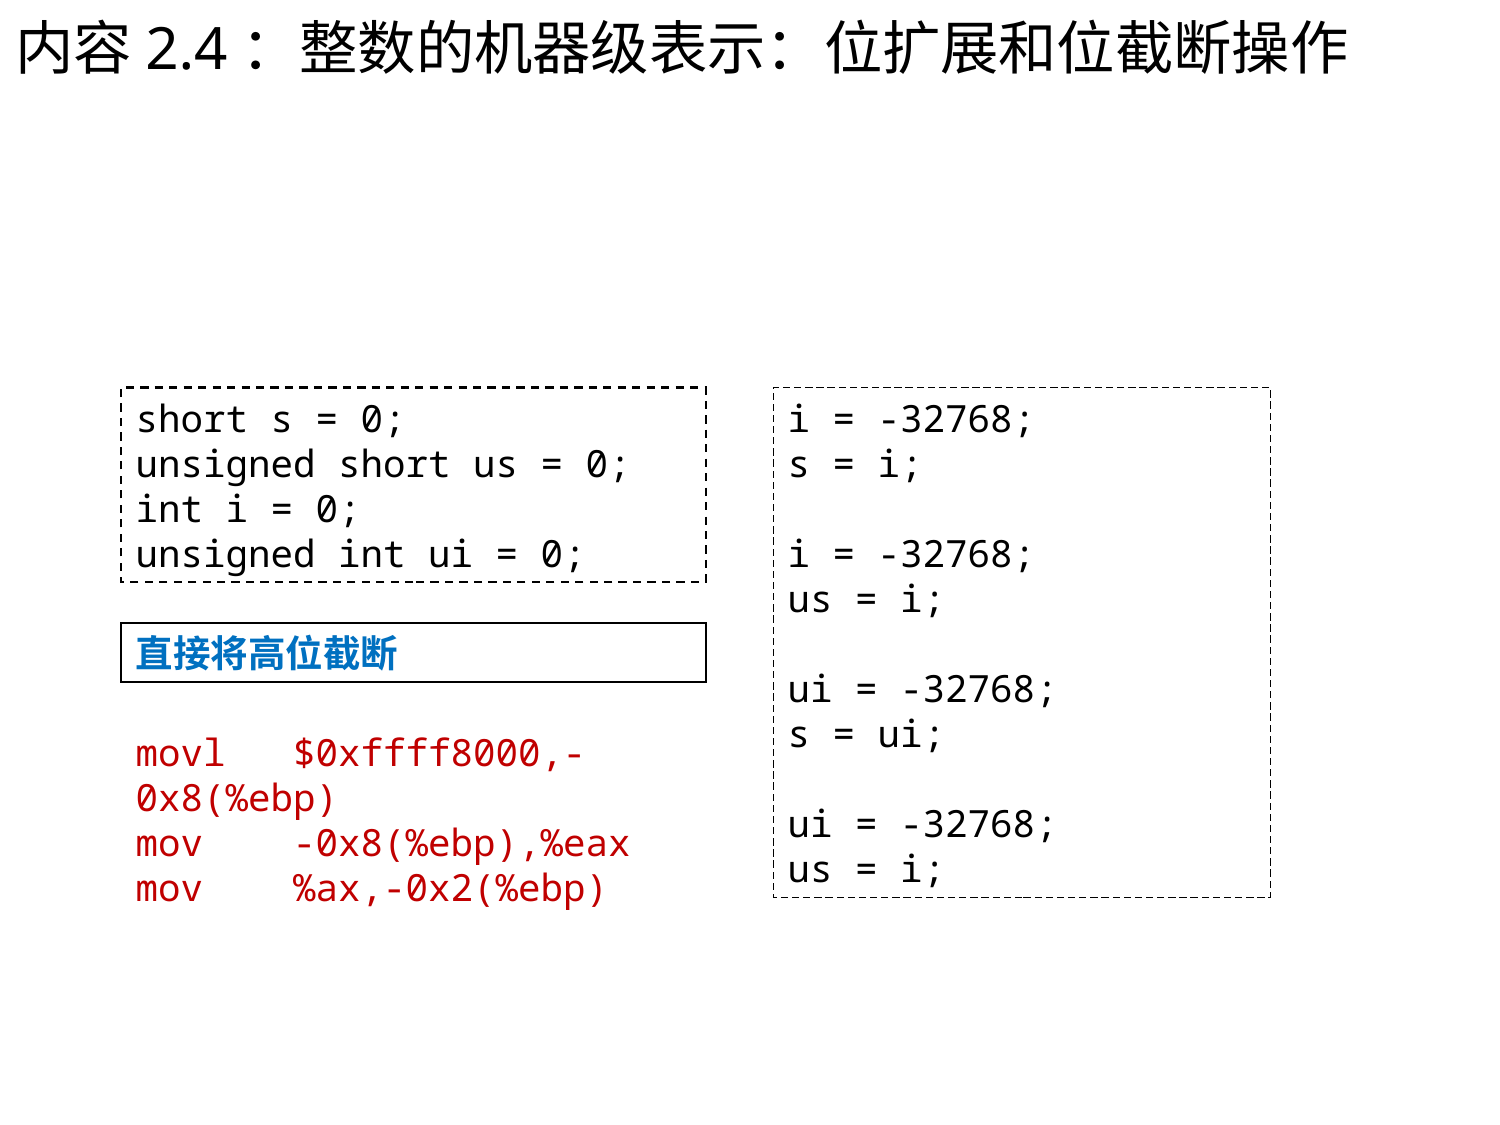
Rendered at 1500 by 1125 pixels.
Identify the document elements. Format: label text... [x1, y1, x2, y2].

text_box movl $0xffff8000,-0x8(%ebp) mov -0x8(%ebp),%eax mov %ax,-0x2(%ebp) [120, 721, 730, 916]
text_box i = -32768; s = i; i = -32768; us = i; ui = -32768; s = ui; ui = -32768; us = i; [773, 387, 1271, 898]
text_box 直接将高位截断 [120, 622, 707, 683]
text_box short s = 0; unsigned short us = 0; int i = 0; unsigned int ui = 0; [120, 386, 707, 583]
text_box 内容2.4：整数的机器级表示：位扩展和位截断操作 [0, 0, 1500, 103]
